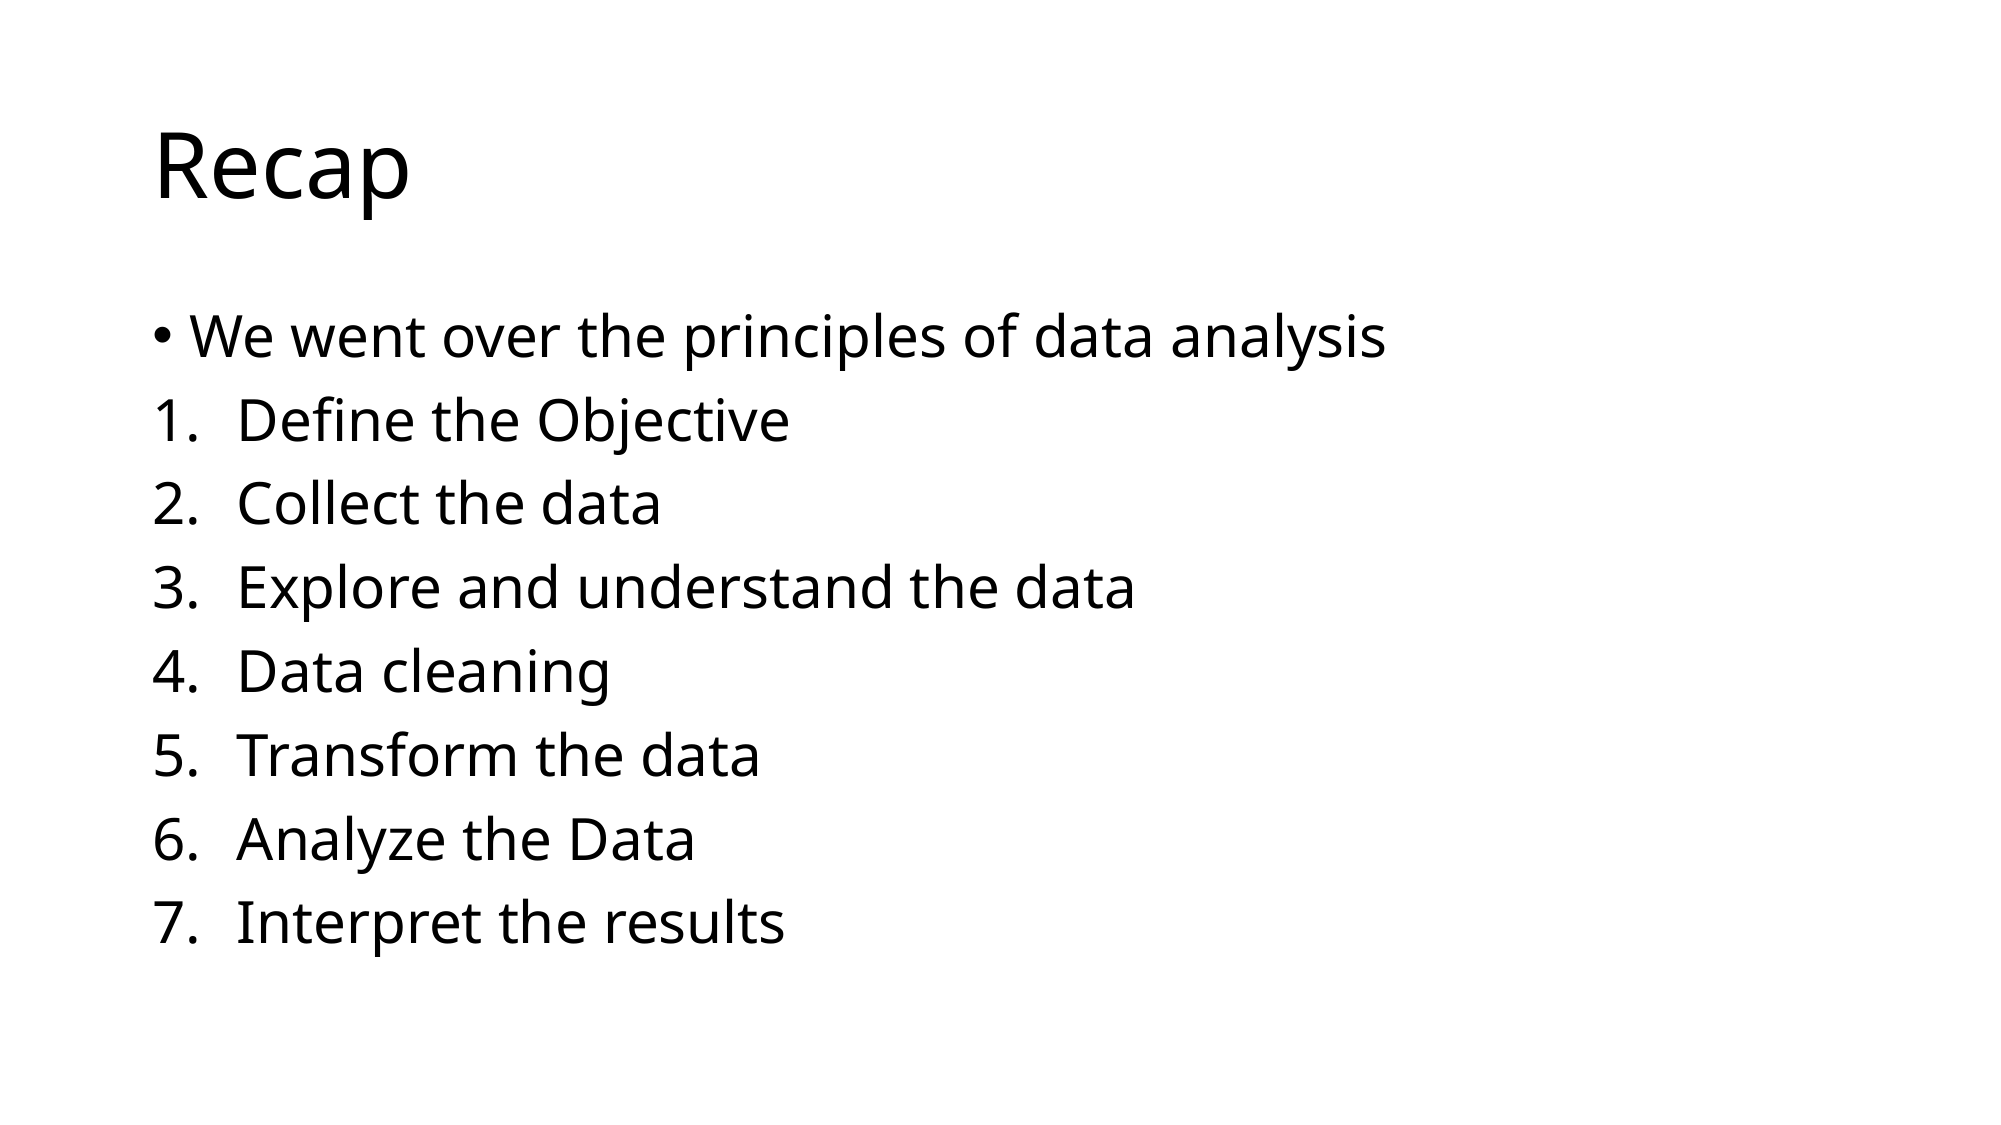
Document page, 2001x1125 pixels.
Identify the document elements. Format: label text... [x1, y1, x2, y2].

list We went over the principles of data analysis Define the Objective Collect the data Explore and understand the data Data cleaning Transform the data Analyze the Data Interpret the results [137, 299, 1863, 1014]
title Recap [137, 59, 1863, 278]
